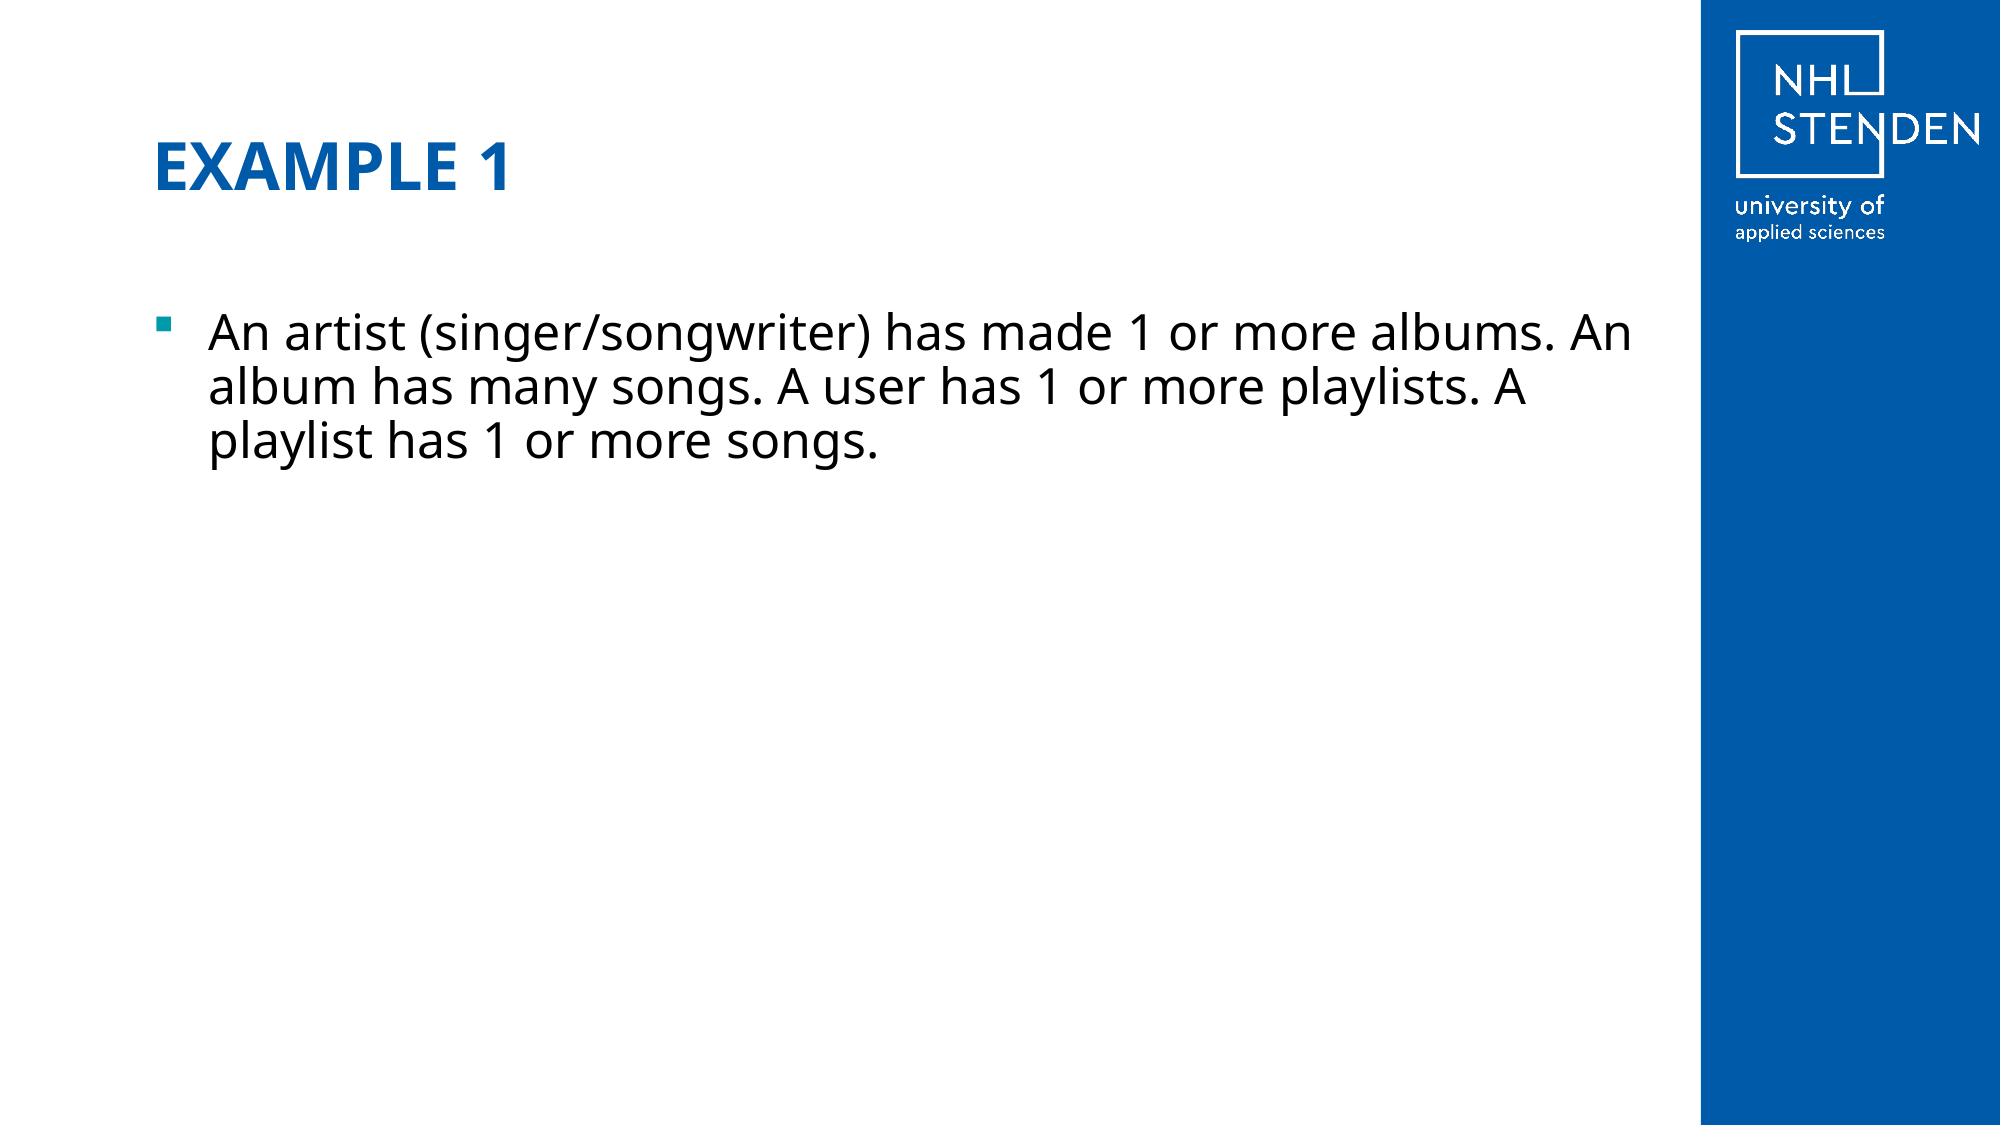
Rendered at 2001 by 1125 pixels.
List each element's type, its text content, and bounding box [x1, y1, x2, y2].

list An artist (singer/songwriter) has made 1 or more albums. An album has many songs. A user has 1 or more playlists. A playlist has 1 or more songs. [137, 299, 1679, 1085]
picture [1678, 0, 2001, 300]
title EXAMPLE 1 [137, 59, 1679, 278]
